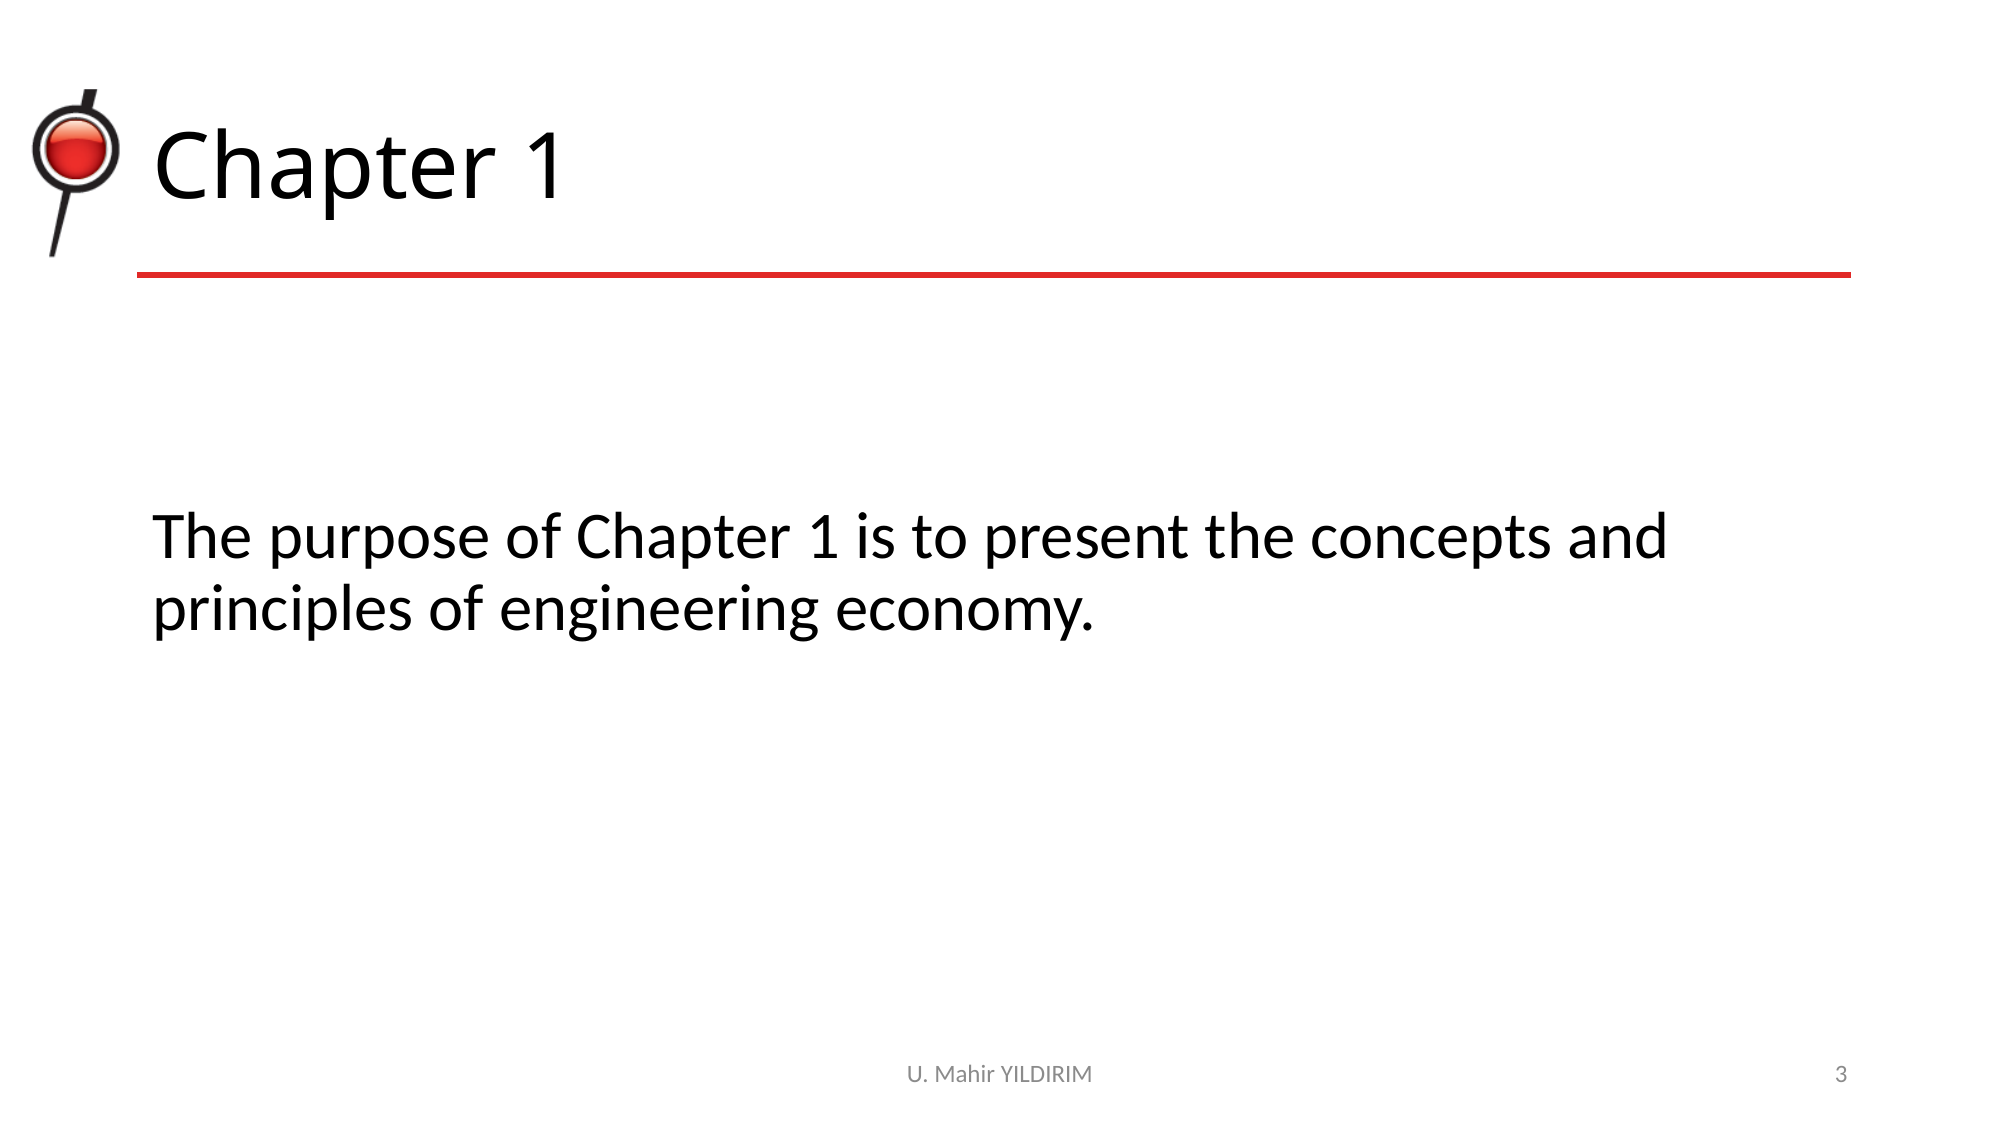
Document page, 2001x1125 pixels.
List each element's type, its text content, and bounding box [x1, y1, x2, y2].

title Chapter 1 [137, 59, 1863, 278]
slide_number 3 [1412, 1042, 1863, 1103]
list The purpose of Chapter 1 is to present the concepts and principles of engineering economy. [137, 299, 1863, 1014]
footer U. Mahir YILDIRIM [662, 1042, 1338, 1103]
picture [9, 69, 137, 268]
